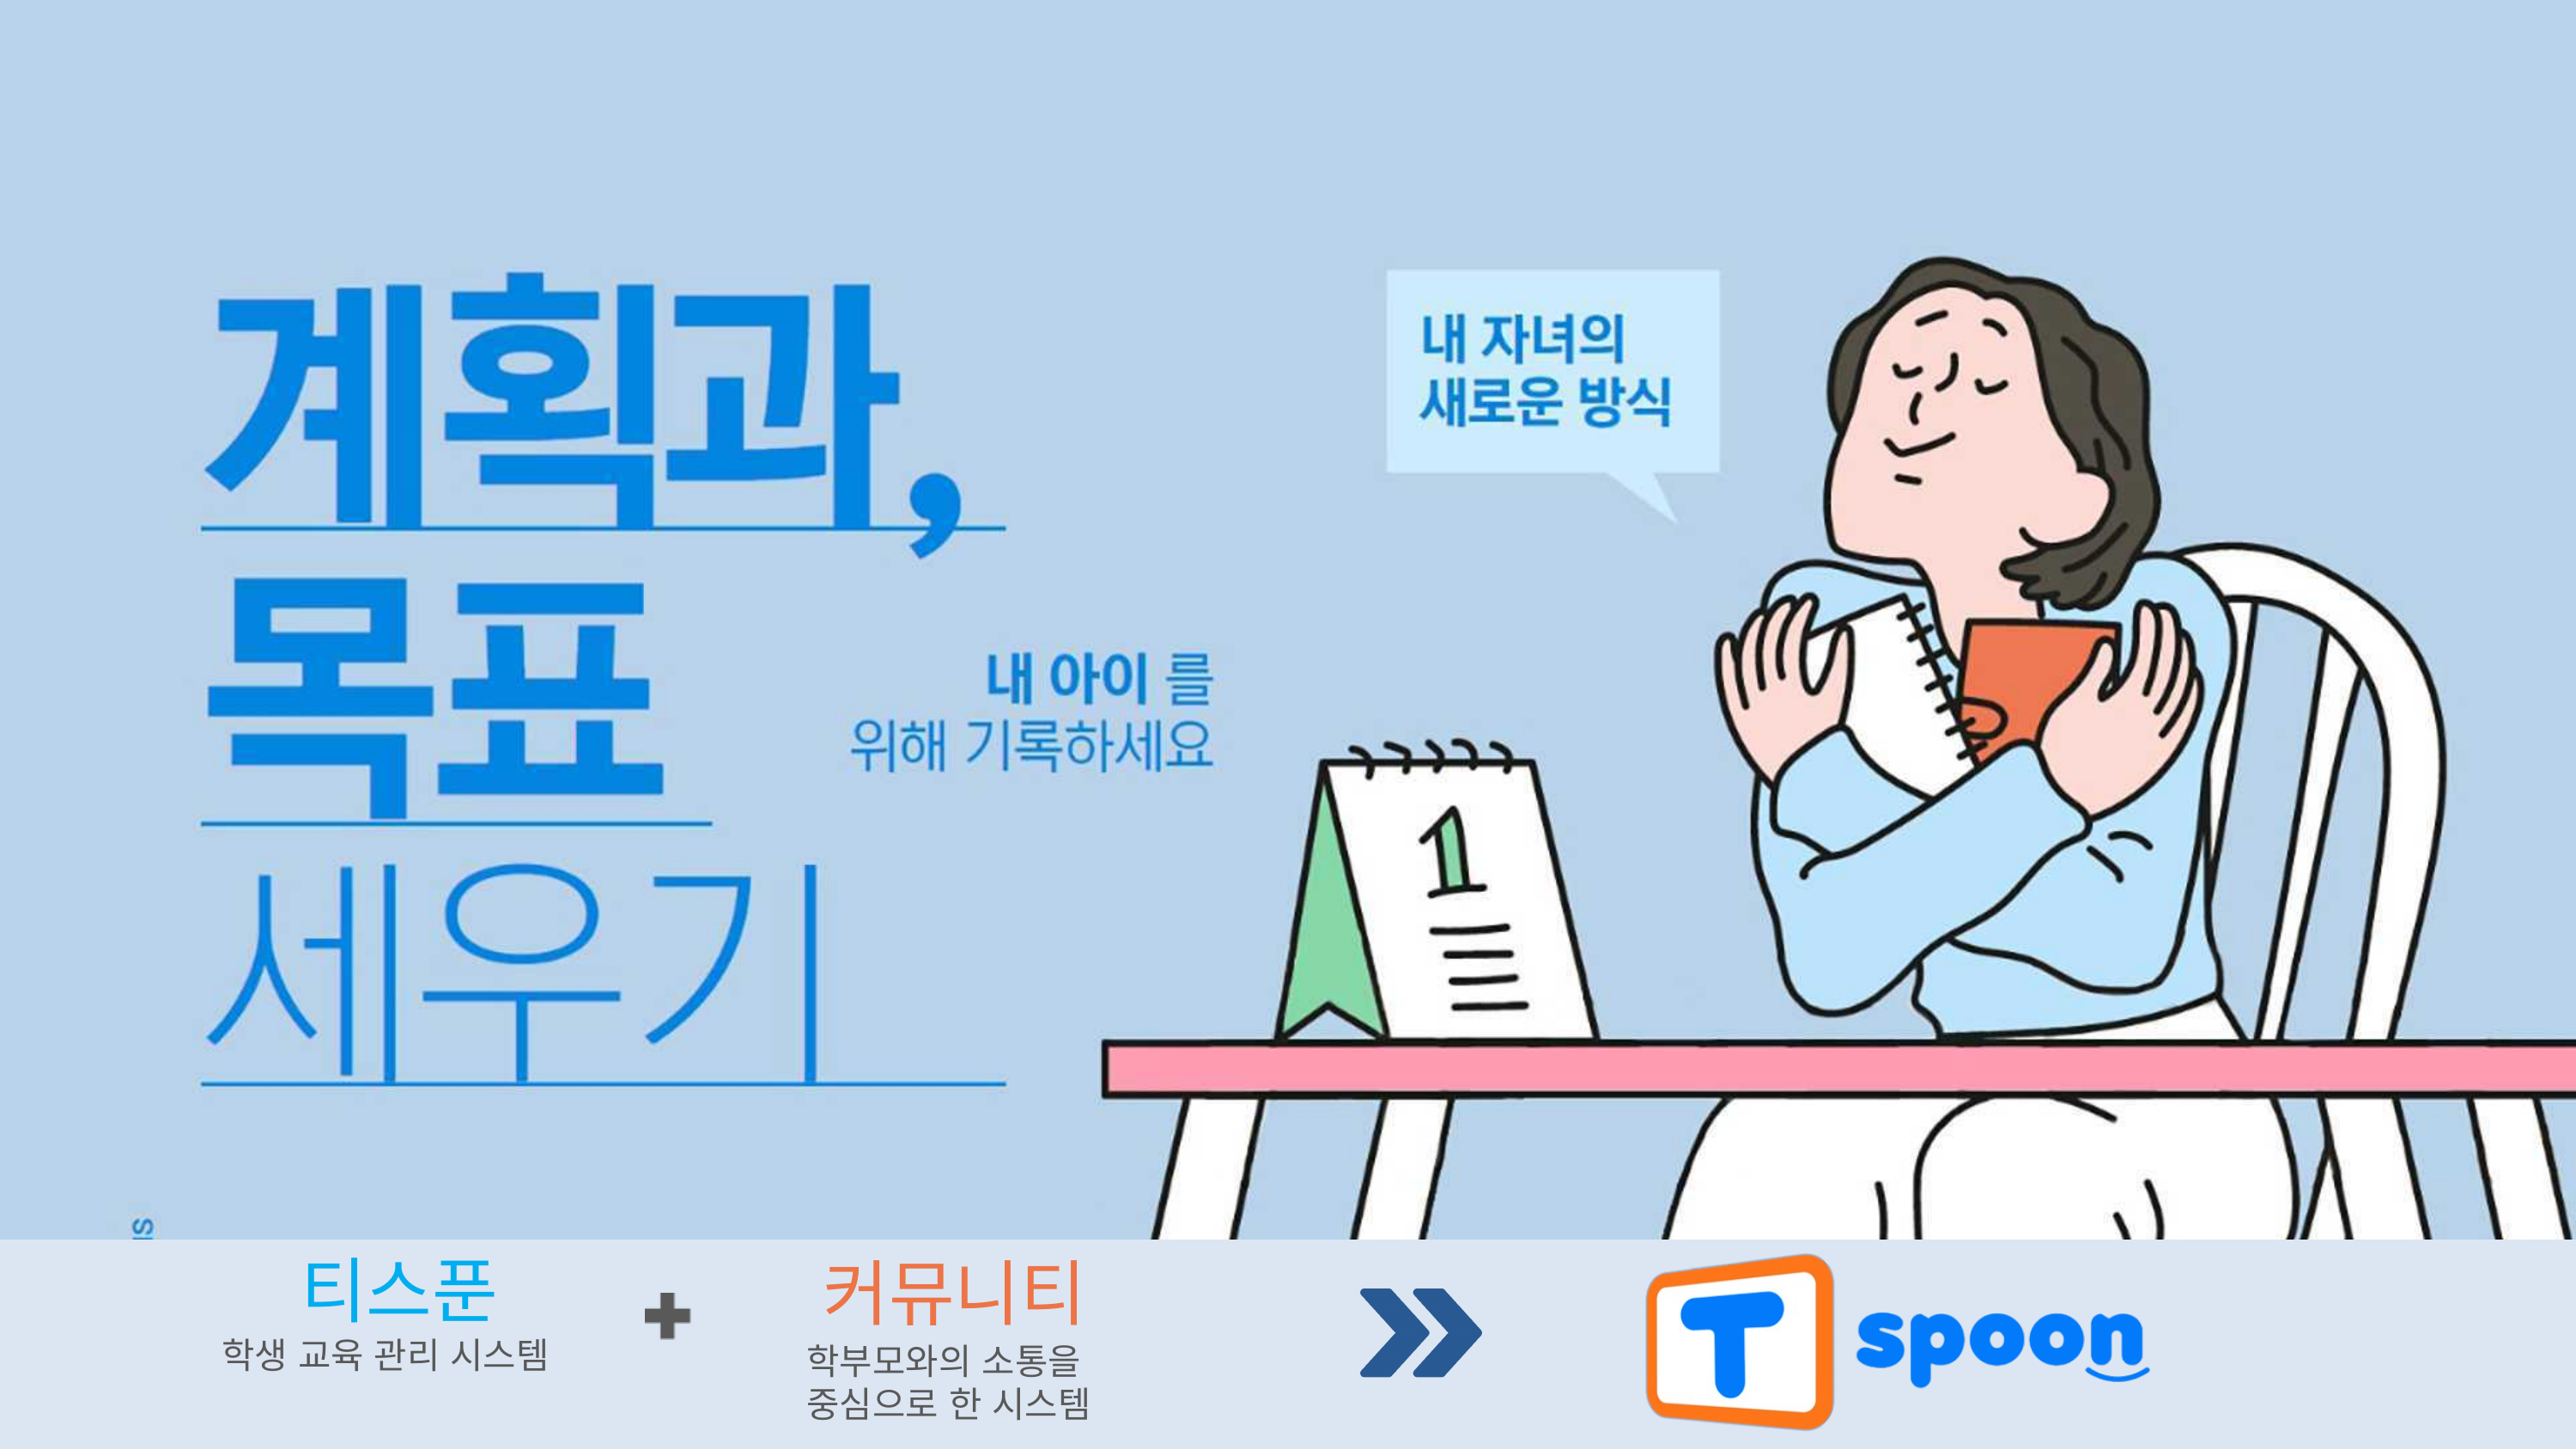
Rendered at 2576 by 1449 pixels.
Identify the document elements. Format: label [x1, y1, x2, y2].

text_box [644, 1293, 691, 1340]
picture [0, 0, 2576, 1449]
